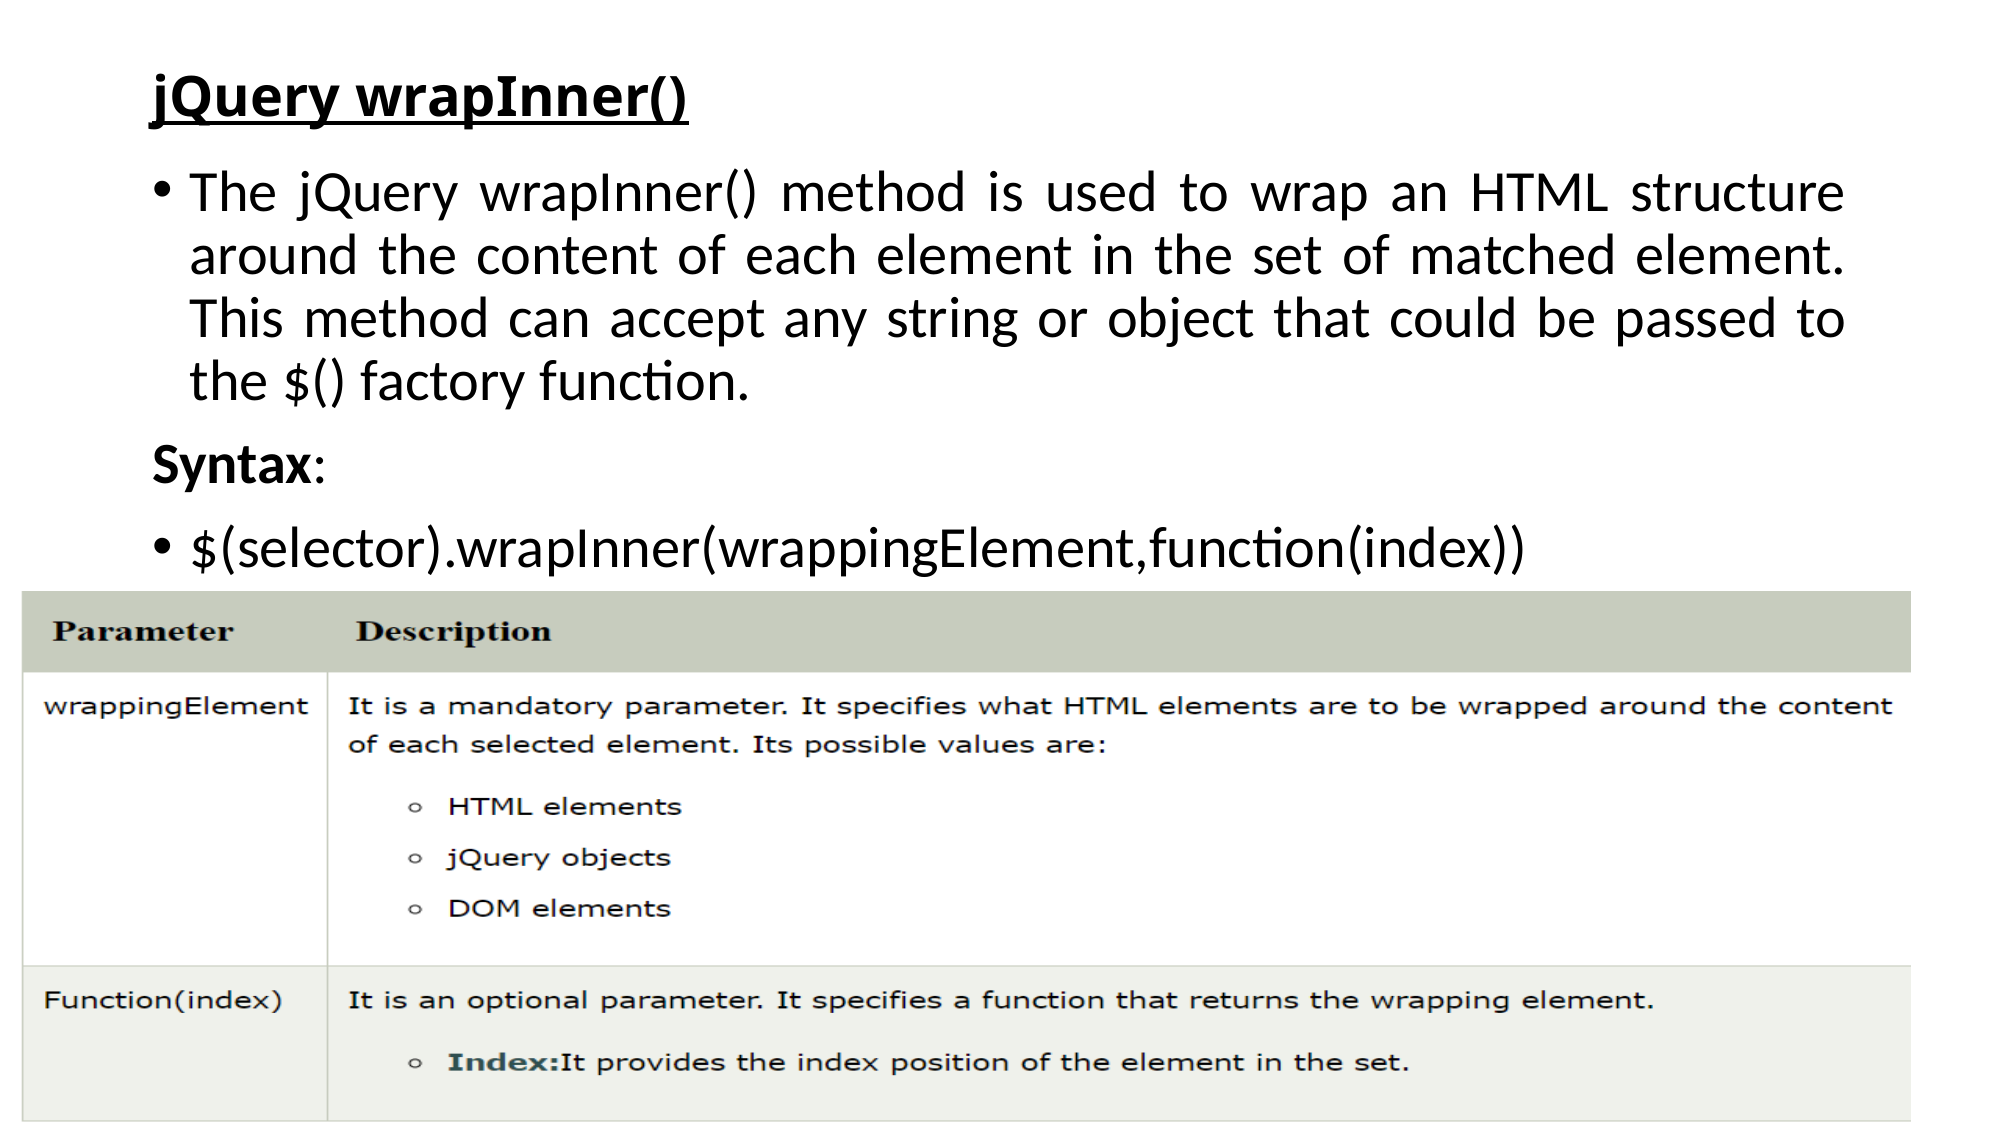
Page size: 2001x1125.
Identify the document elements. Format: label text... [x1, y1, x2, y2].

list The jQuery wrapInner() method is used to wrap an HTML structure around the content of each element in the set of matched element. This method can accept any string or object that could be passed to the $() factory function. Syntax: $(selector).wrapInner(wrappingElement,function(index)) [137, 153, 1863, 591]
picture [19, 591, 1911, 1125]
title jQuery wrapInner() [137, 59, 1863, 153]
